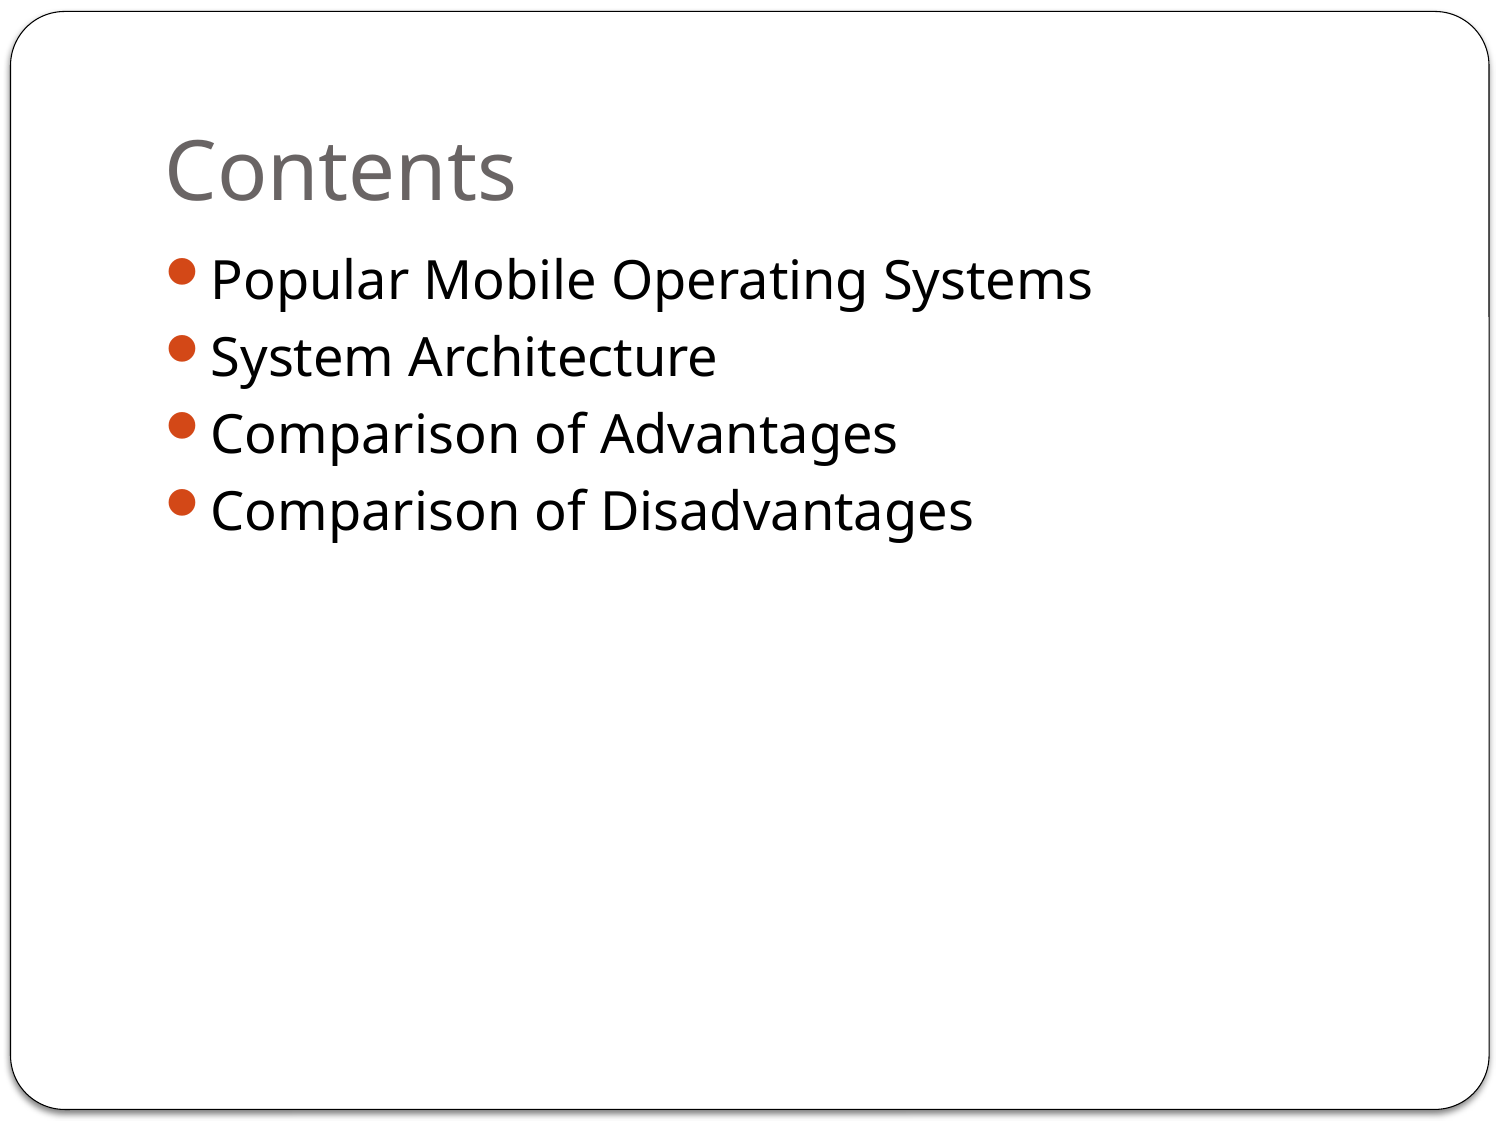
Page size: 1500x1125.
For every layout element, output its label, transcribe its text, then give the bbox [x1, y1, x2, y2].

title Contents [150, 45, 1425, 233]
list Popular Mobile Operating Systems System Architecture Comparison of Advantages Comparison of Disadvantages [150, 237, 1425, 988]
